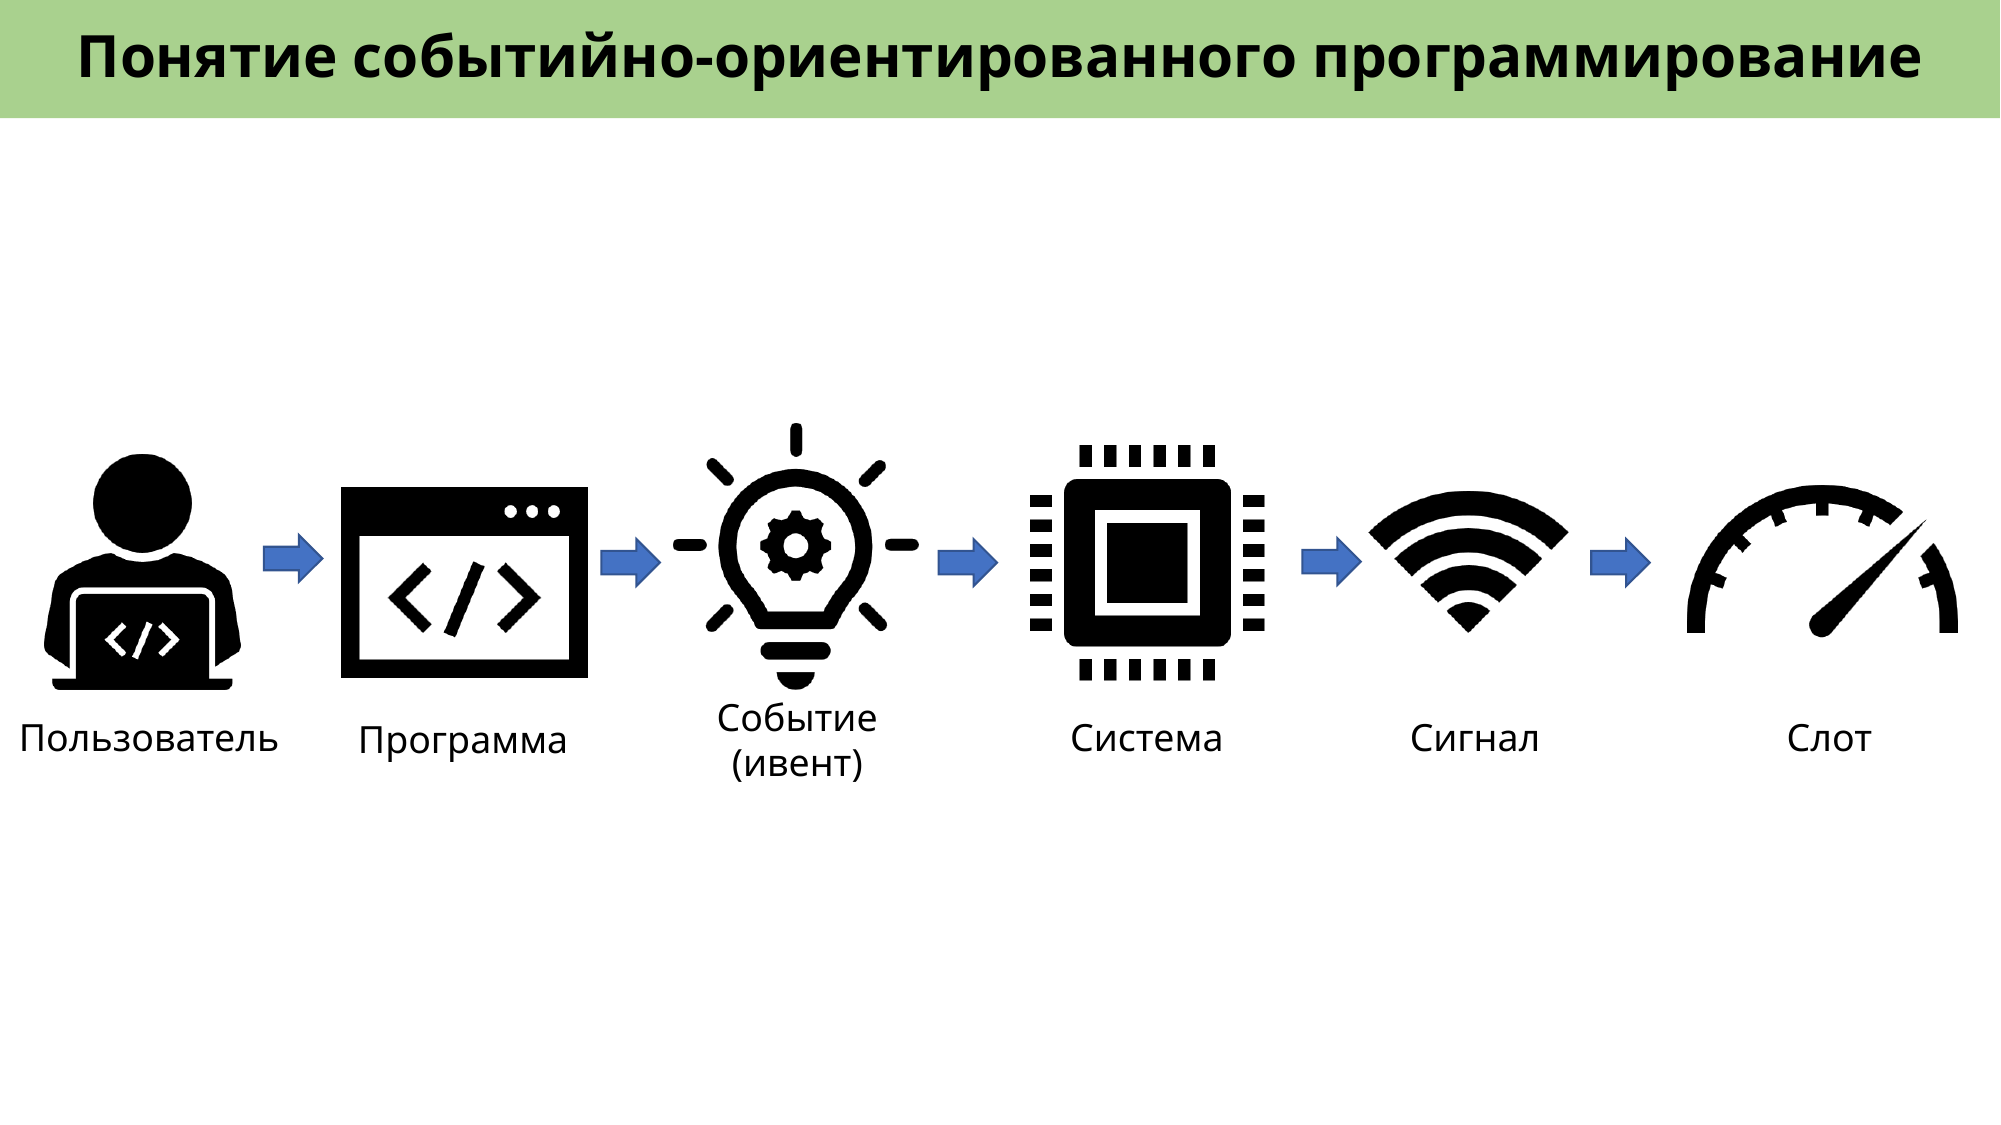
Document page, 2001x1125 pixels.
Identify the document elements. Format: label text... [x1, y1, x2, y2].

text_box Система [1001, 711, 1293, 766]
text_box Сигнал [1329, 706, 1621, 766]
text_box Пользователь [1, 707, 297, 767]
text_box [290, 532, 315, 585]
text_box Программа [317, 730, 609, 769]
picture [650, 410, 946, 707]
picture [1320, 413, 1616, 710]
text_box [1616, 536, 1652, 589]
picture [1674, 410, 1970, 707]
picture [315, 434, 612, 730]
text_box Событие (ивент) [651, 707, 943, 792]
text_box [946, 536, 999, 589]
text_box [1301, 548, 1320, 575]
picture [999, 414, 1295, 711]
text_box Слот [1683, 706, 1975, 766]
text_box [612, 536, 650, 589]
title Понятие событийно-ориентированного программирование [0, 0, 2000, 119]
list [0, 410, 290, 707]
